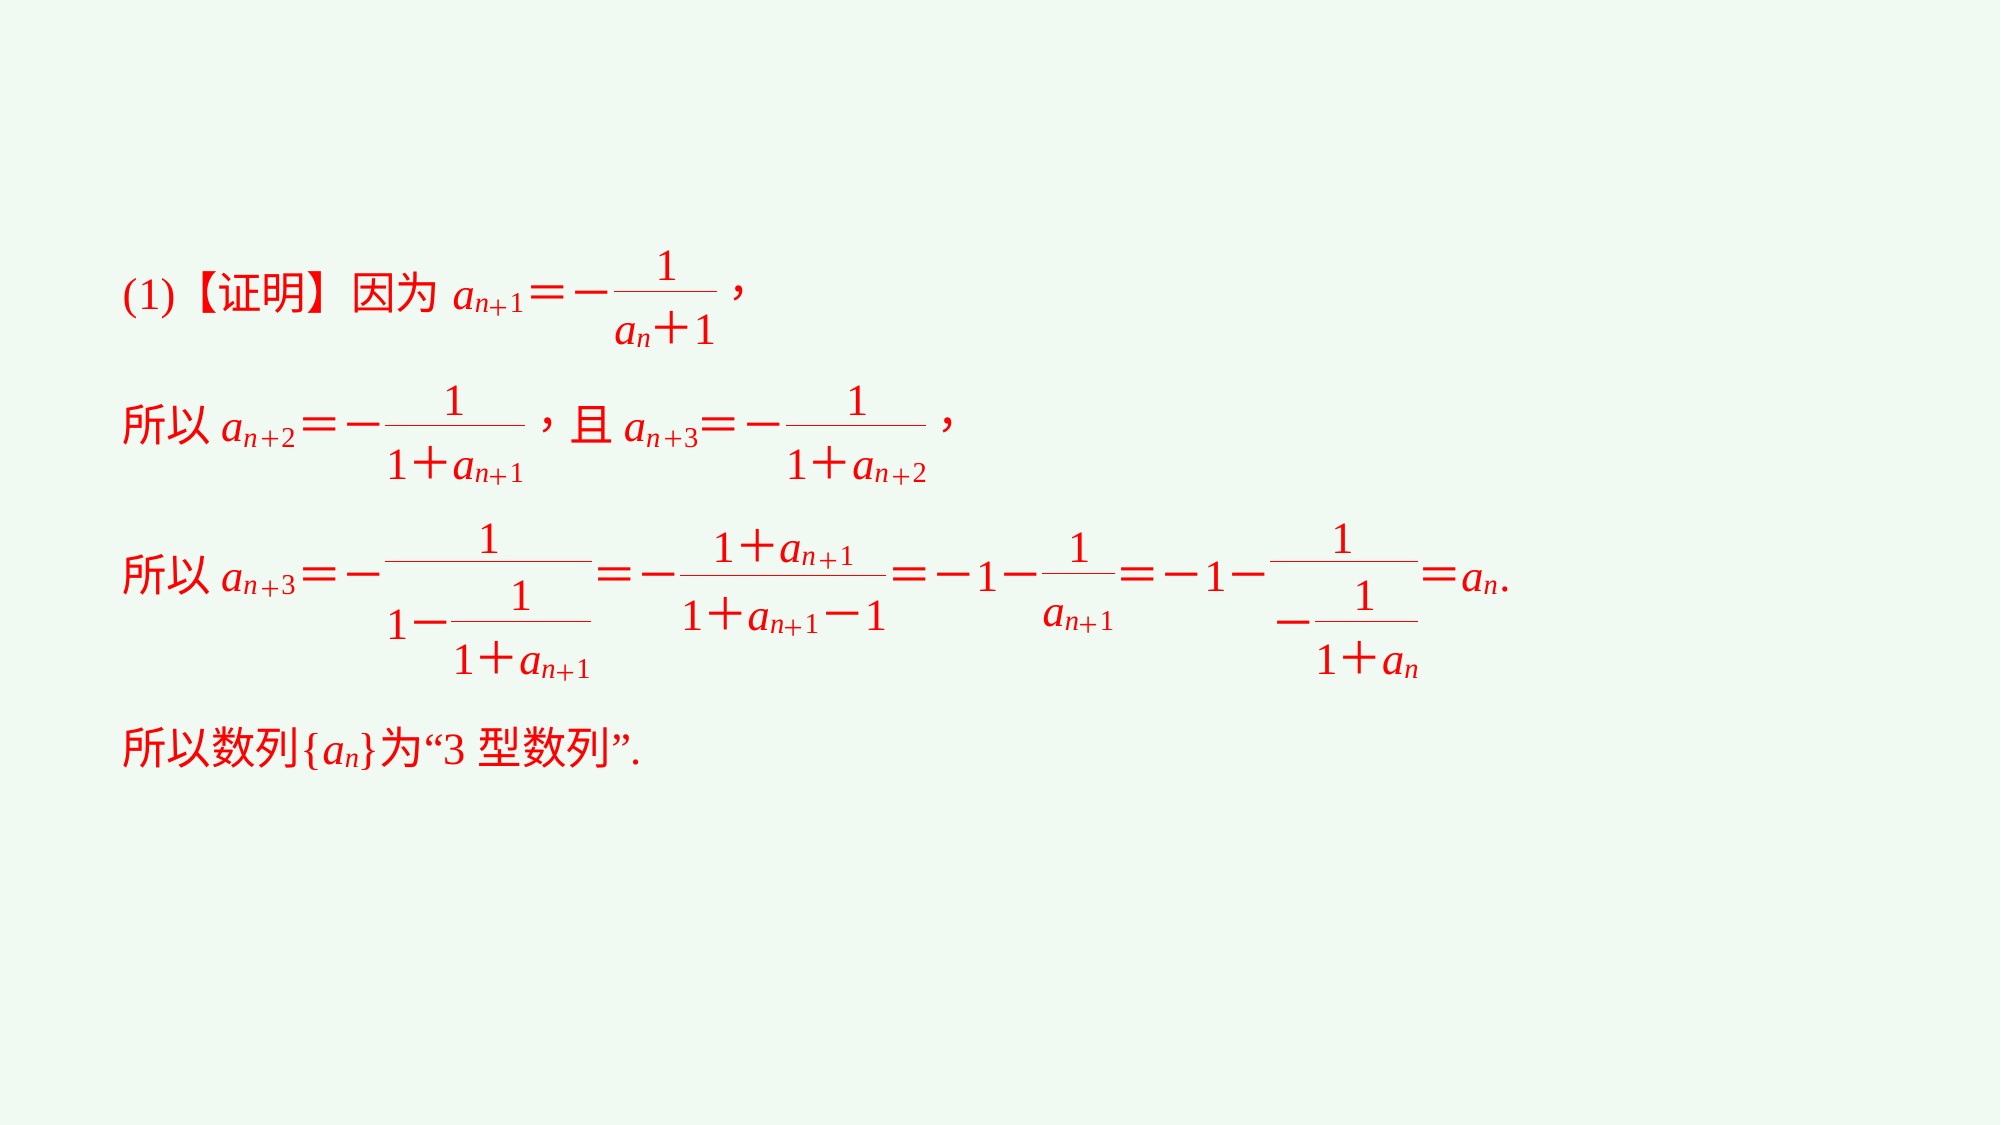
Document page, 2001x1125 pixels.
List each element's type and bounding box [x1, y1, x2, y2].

text_box [122, 232, 1881, 800]
